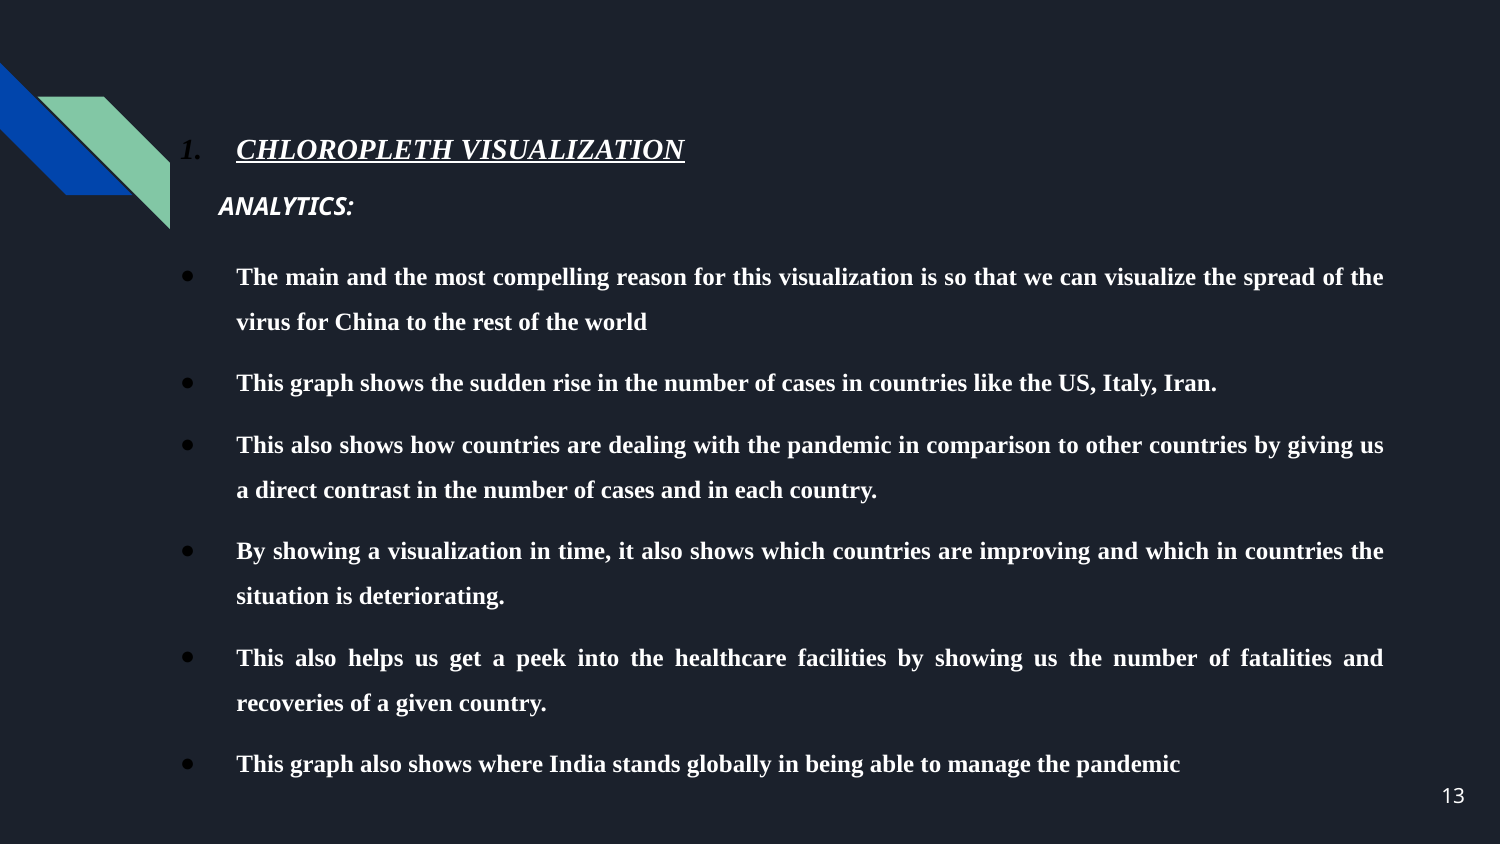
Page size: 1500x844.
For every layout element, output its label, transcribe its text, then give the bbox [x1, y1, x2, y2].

text_box <number> [1389, 764, 1480, 830]
text_box CHLOROPLETH VISUALIZATION ANALYTICS: The main and the most compelling reason for this visualization is so that we can visualize the spread of the virus for China to the rest of the world This graph shows the sudden rise in the number of cases in countries like the US, Italy, Iran. This also shows how countries are dealing with the pandemic in comparison to other countries by giving us a direct contrast in the number of cases and in each country. By showing a visualization in time, it also shows which countries are improving and which in countries the situation is deteriorating. This also helps us get a peek into the healthcare facilities by showing us the number of fatalities and recoveries of a given country. This graph also shows where India stands globally in being able to manage the pandemic [165, 118, 1401, 785]
